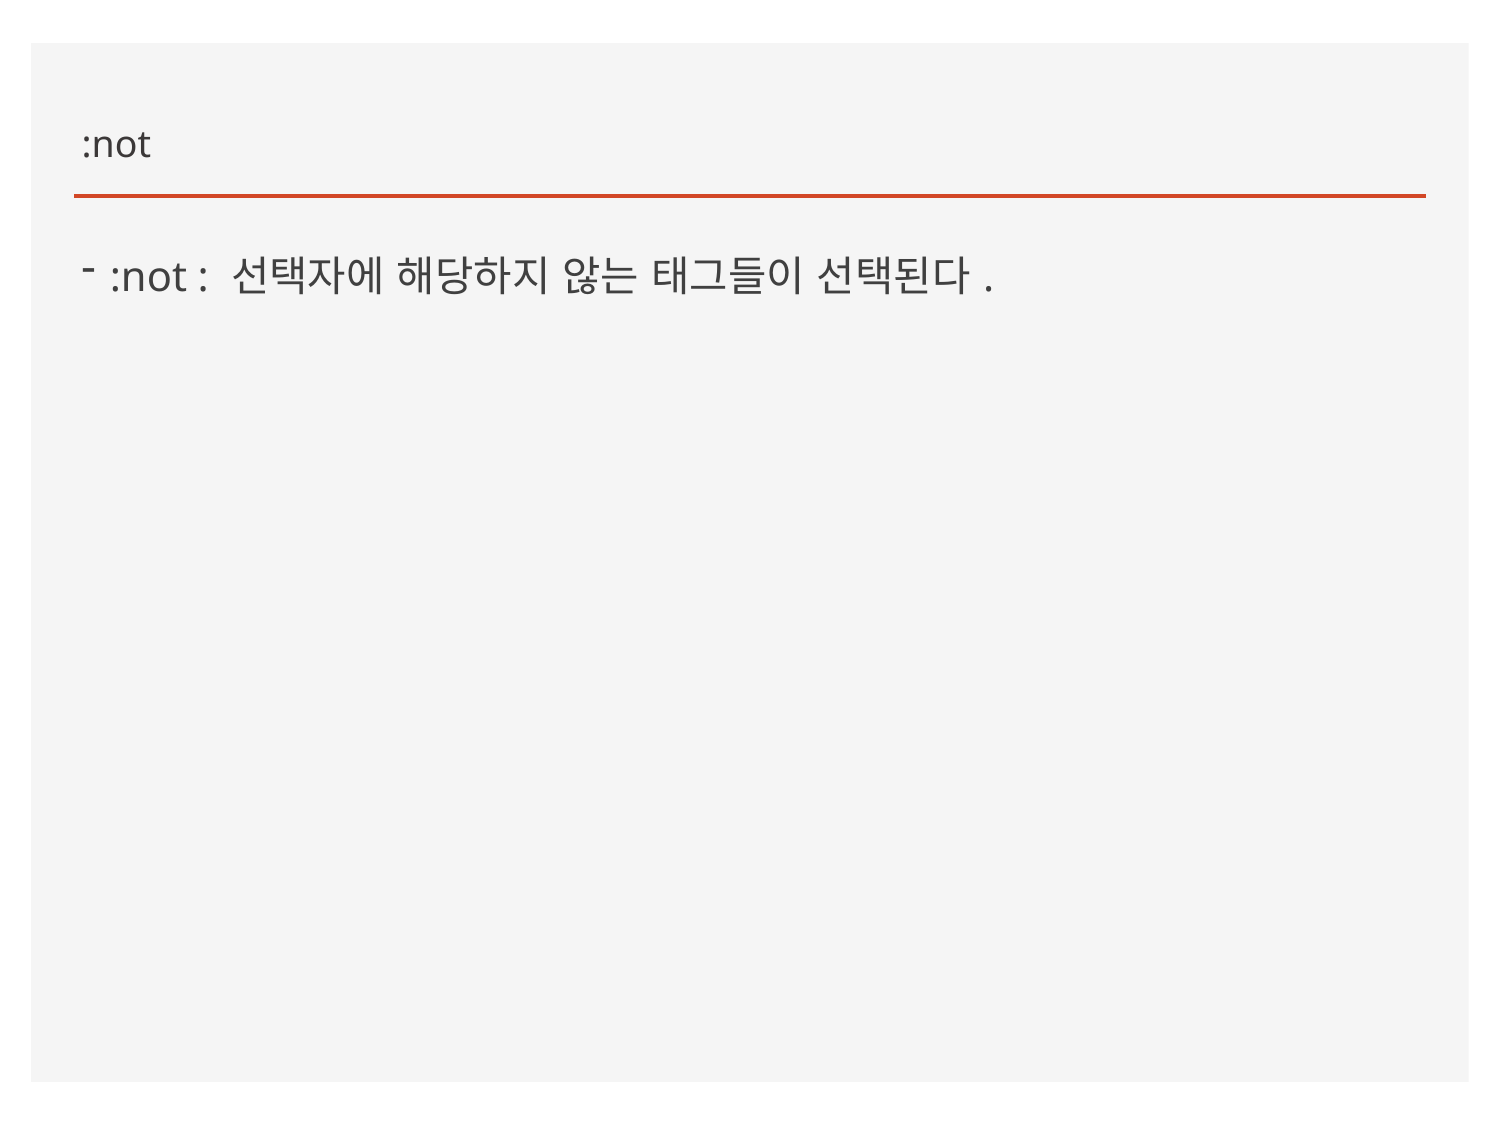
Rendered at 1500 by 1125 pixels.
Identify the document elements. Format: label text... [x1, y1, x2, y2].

list :not : 선택자에 해당하지 않는 태그들이 선택된다. [66, 235, 1423, 973]
list :not [66, 95, 820, 175]
